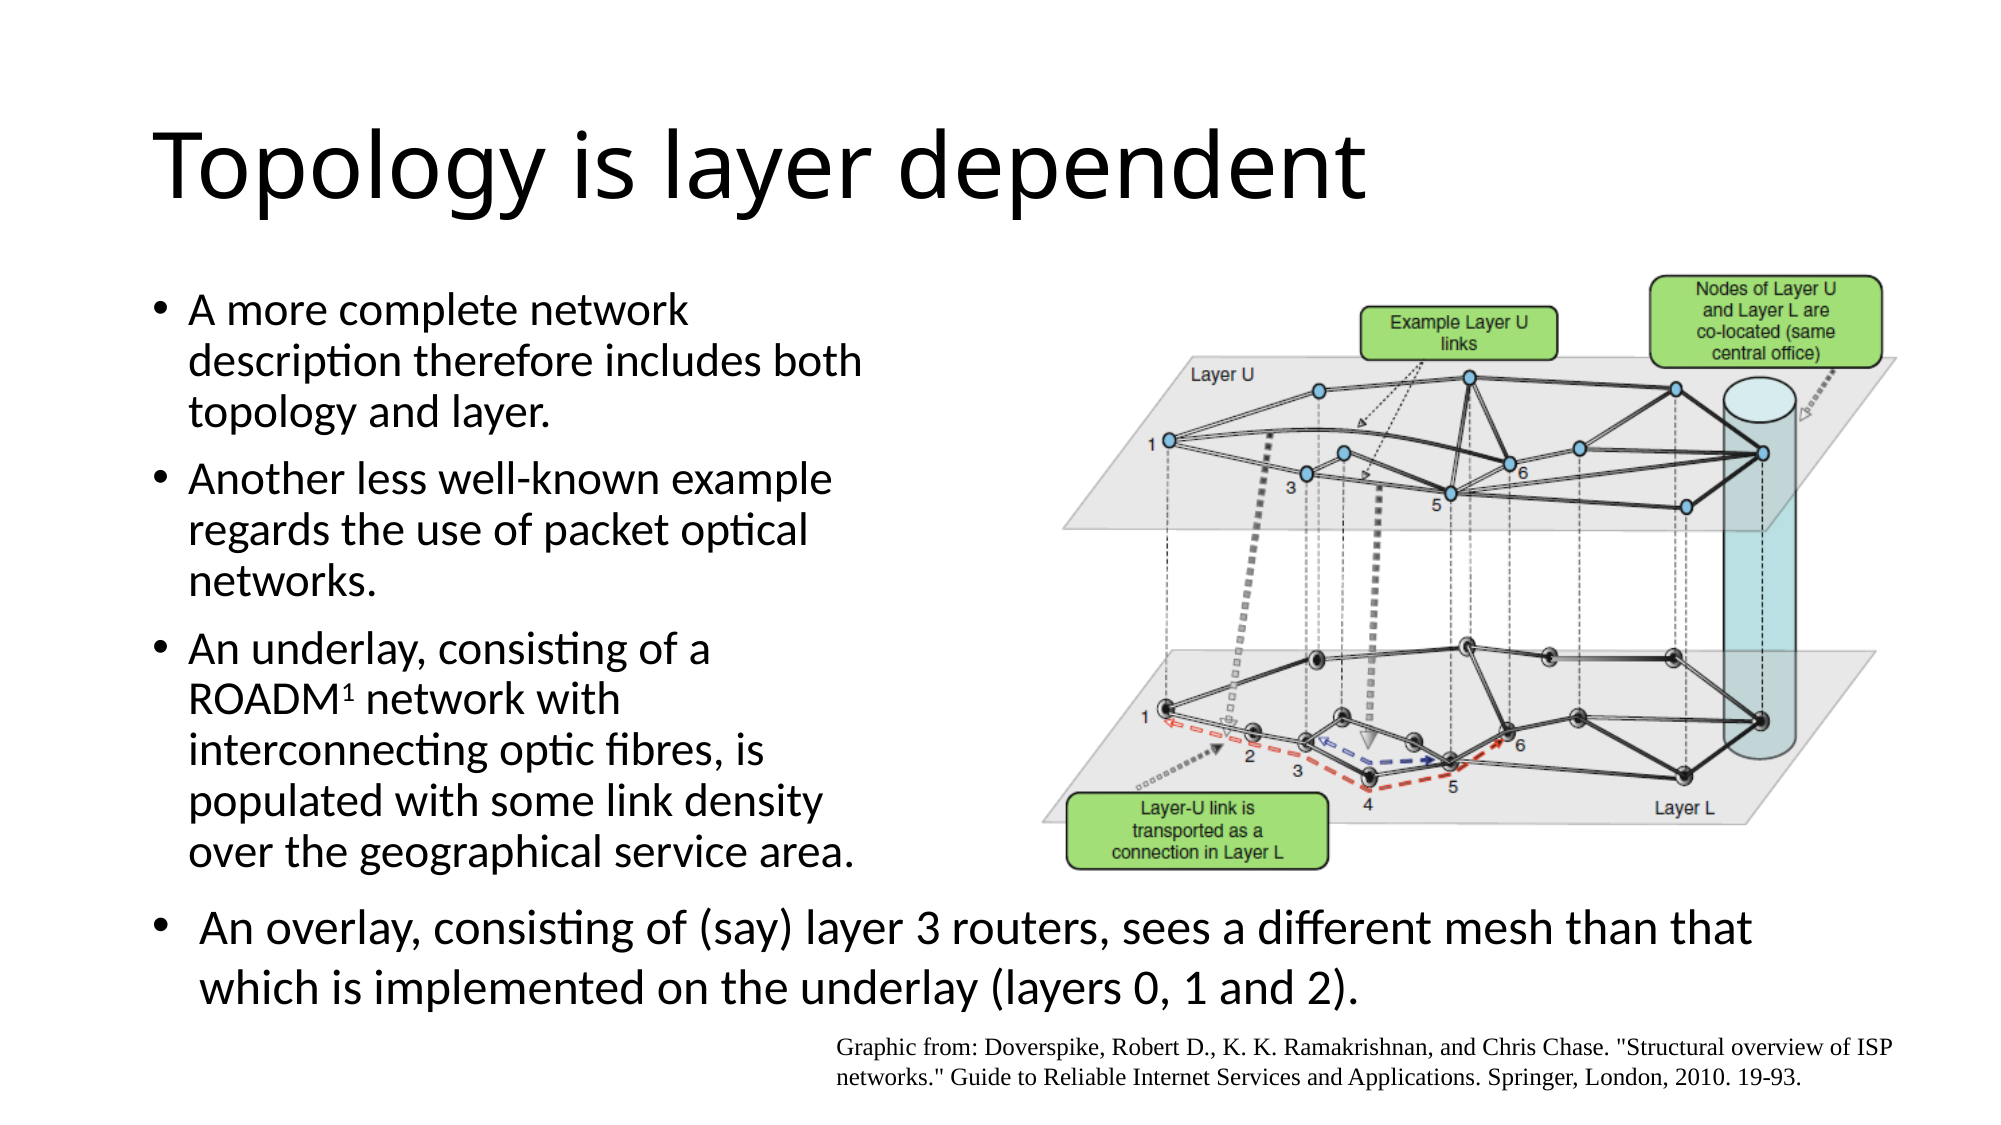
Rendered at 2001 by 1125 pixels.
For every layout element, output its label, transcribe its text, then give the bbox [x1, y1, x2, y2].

title Topology is layer dependent [137, 59, 1863, 278]
text_box An overlay, consisting of (say) layer 3 routers, sees a different mesh than that which is implemented on the underlay (layers 0, 1 and 2). [137, 886, 1863, 1022]
picture [1027, 255, 1915, 887]
list A more complete network description therefore includes both topology and layer. Another less well-known example regards the use of packet optical networks. An underlay, consisting of a ROADM1 network with interconnecting optic fibres, is populated with some link density over the geographical service area. [137, 277, 898, 886]
text_box Graphic from: Doverspike, Robert D., K. K. Ramakrishnan, and Chris Chase. "Structural overview of ISP networks." Guide to Reliable Internet Services and Applications. Springer, London, 2010. 19-93. [821, 1023, 1915, 1098]
